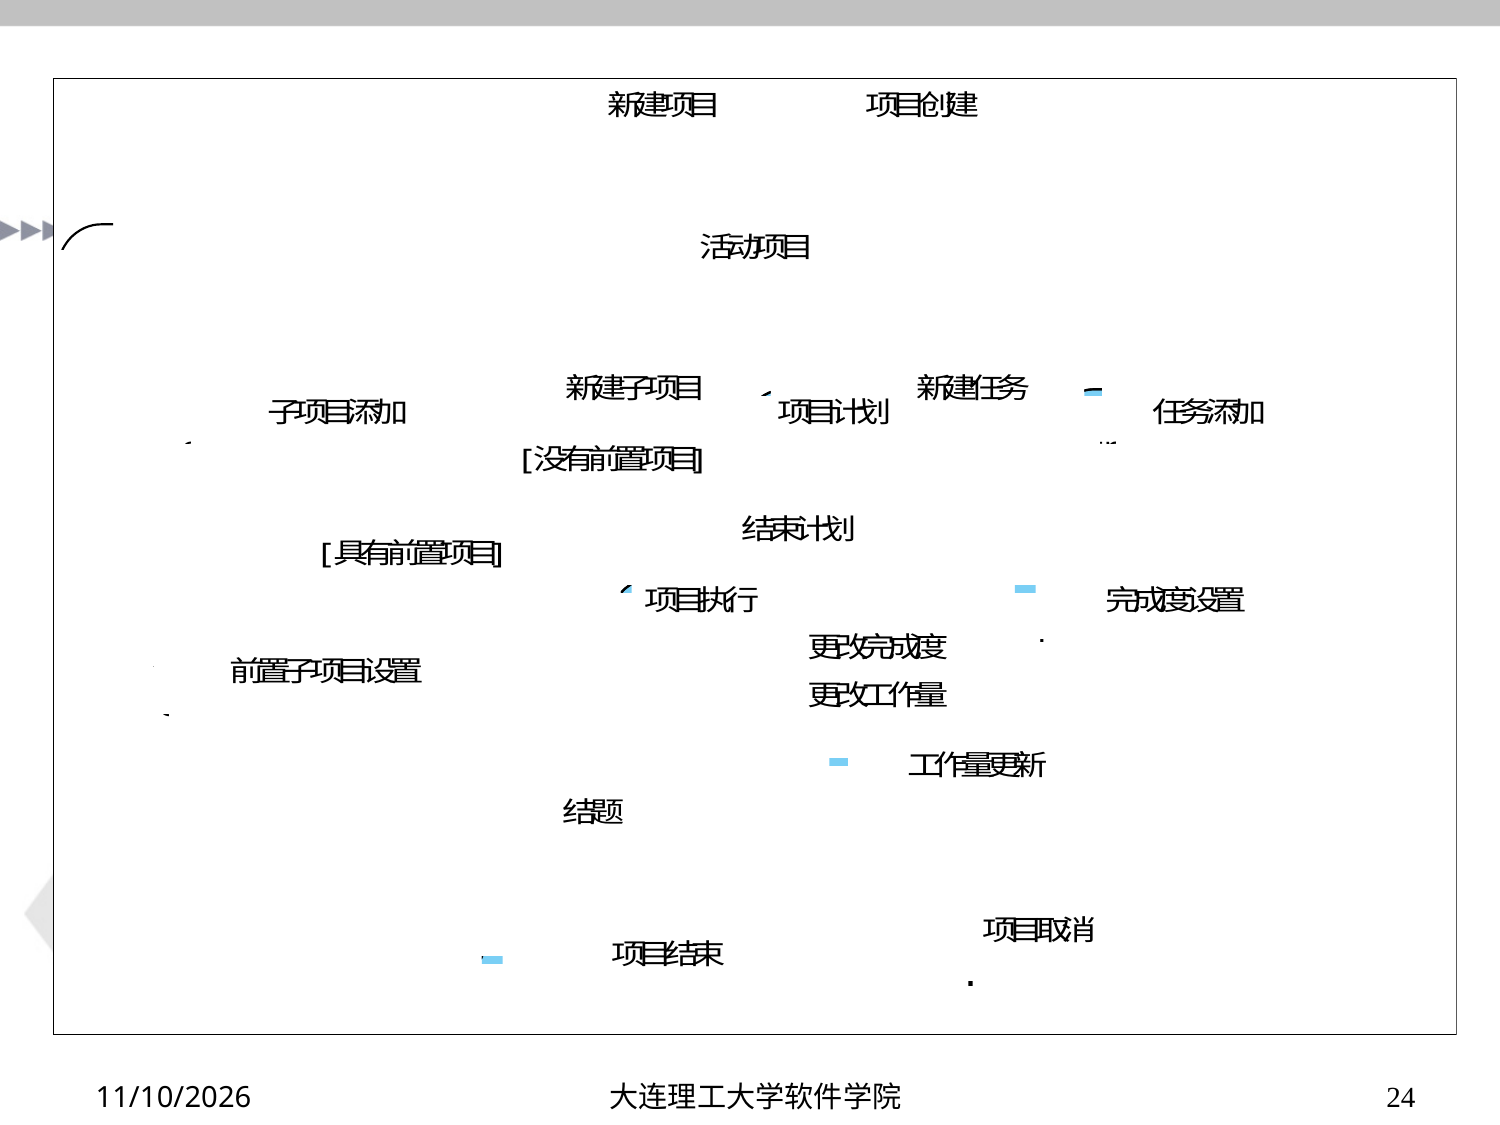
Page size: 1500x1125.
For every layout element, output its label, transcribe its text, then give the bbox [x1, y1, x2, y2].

slide_number 24 [1080, 1070, 1431, 1114]
picture [0, 0, 1500, 1125]
footer 大连理工大学软件学院 [517, 1070, 994, 1114]
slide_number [80, 1070, 431, 1114]
